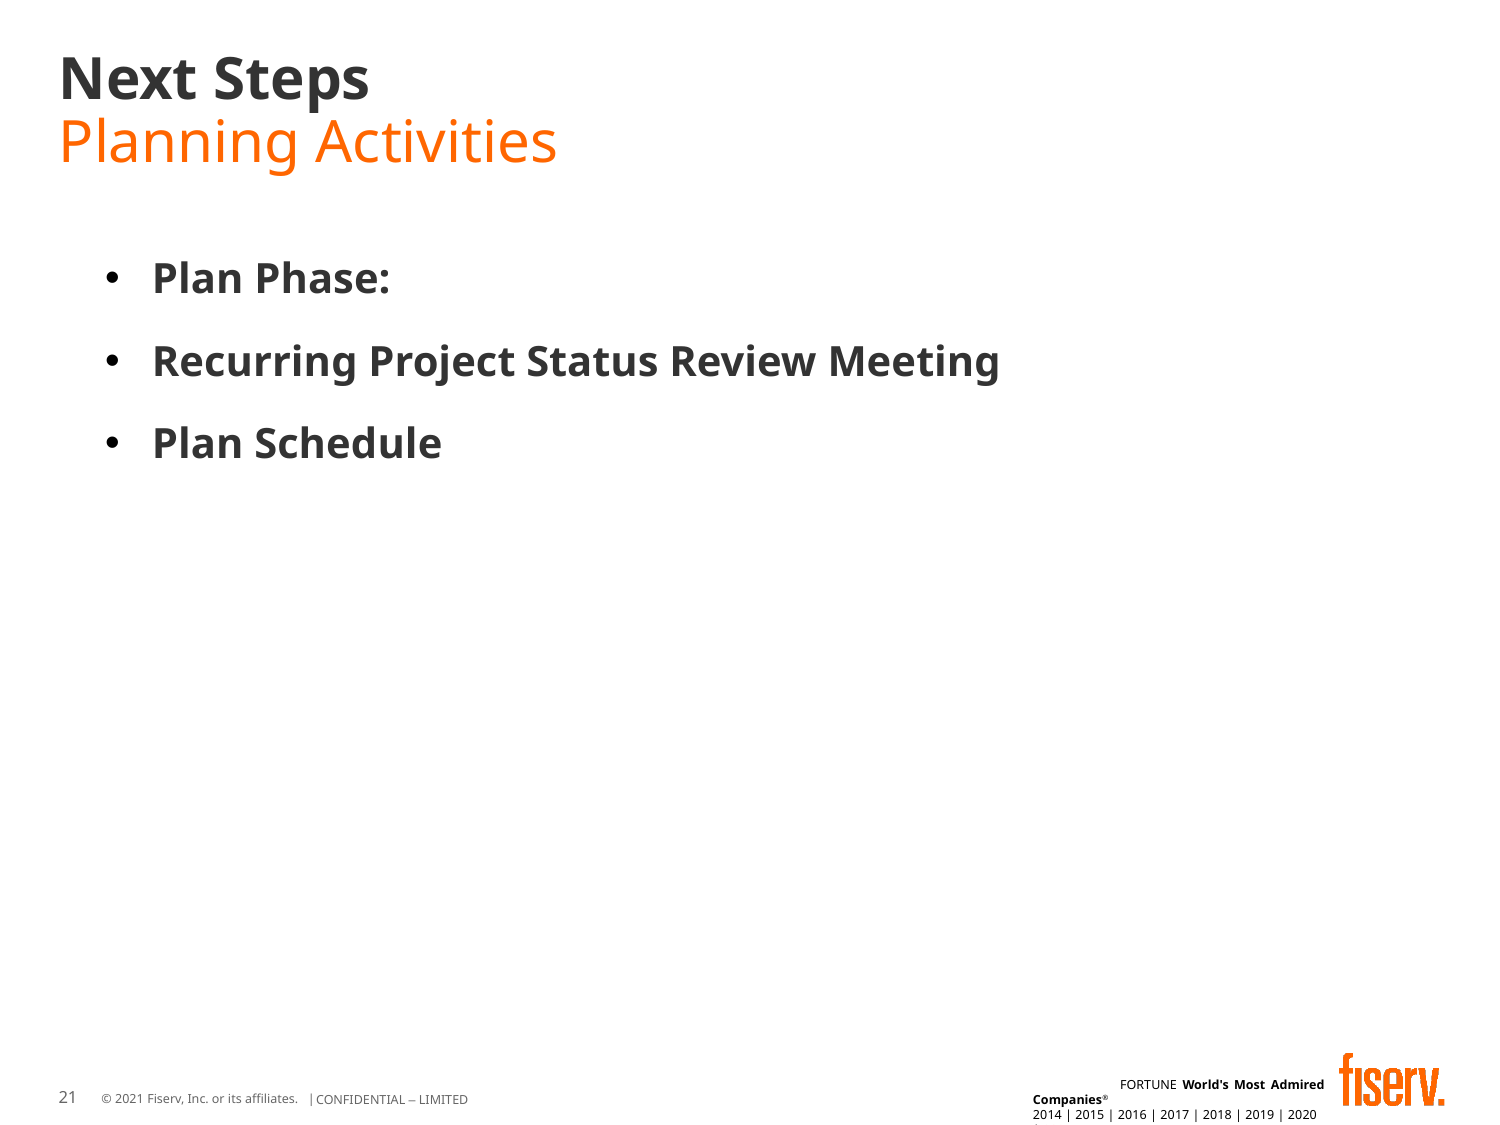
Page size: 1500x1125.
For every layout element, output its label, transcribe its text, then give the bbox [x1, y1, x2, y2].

title Next Steps Planning Activities [43, 40, 1457, 184]
slide_number 21 [0, 1075, 93, 1123]
list Plan Phase: Recurring Project Status Review Meeting Plan Schedule [90, 249, 1413, 1007]
picture [1339, 1053, 1445, 1106]
